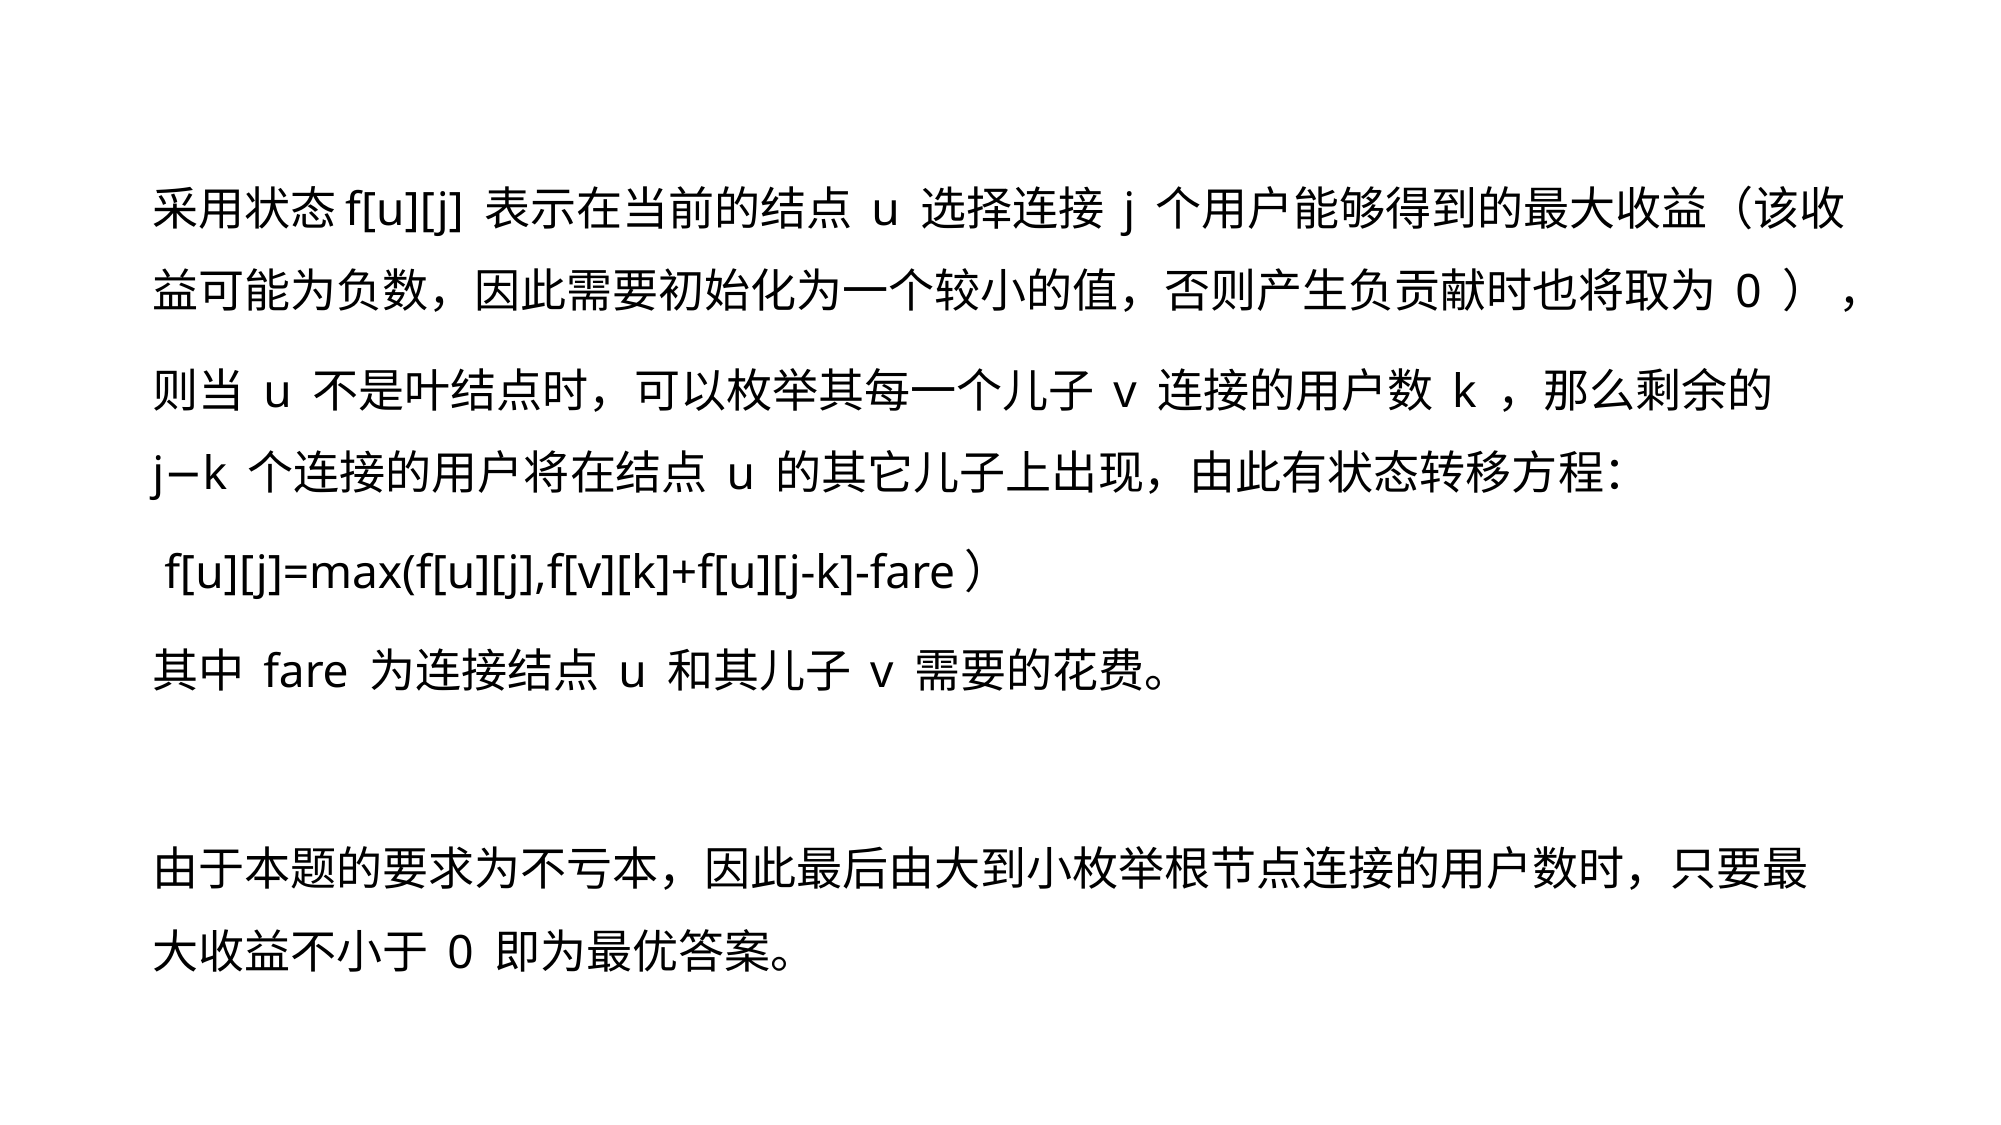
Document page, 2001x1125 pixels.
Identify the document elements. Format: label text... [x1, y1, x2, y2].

list 采用状态f[u][j] 表示在当前的结点 u 选择连接 j 个用户能够得到的最大收益（该收益可能为负数，因此需要初始化为一个较小的值，否则产生负贡献时也将取为 0 ） ， 则当 u 不是叶结点时，可以枚举其每一个儿子 v 连接的用户数 k ，那么剩余的 j−k 个连接的用户将在结点 u 的其它儿子上出现，由此有状态转移方程： f[u][j]=max(f[u][j],f[v][k]+f[u][j-k]-fare） 其中 fare 为连接结点 u 和其儿子 v 需要的花费。 由于本题的要求为不亏本，因此最后由大到小枚举根节点连接的用户数时，只要最大收益不小于 0 即为最优答案。 [137, 144, 1863, 1014]
